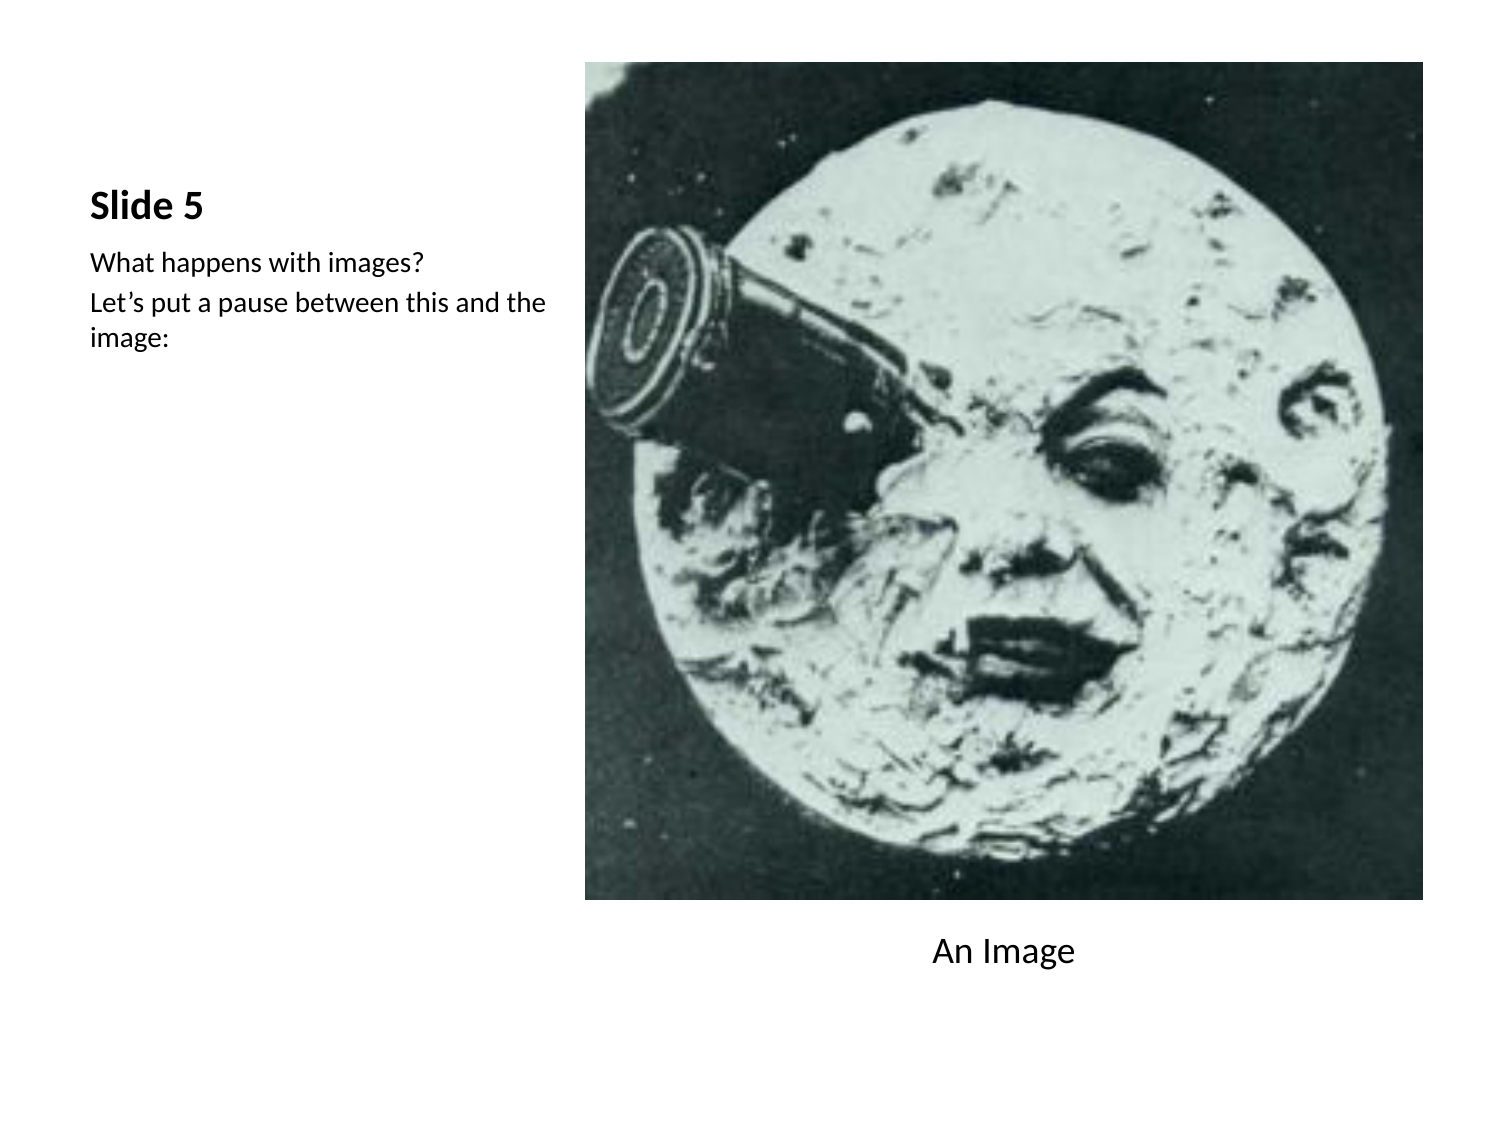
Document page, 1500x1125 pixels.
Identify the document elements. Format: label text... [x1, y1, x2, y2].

title Slide 5 [75, 44, 569, 235]
text_box An Image [585, 918, 1423, 1003]
picture [585, 62, 1424, 901]
list What happens with images? Let’s put a pause between this and the image: [75, 235, 569, 1005]
